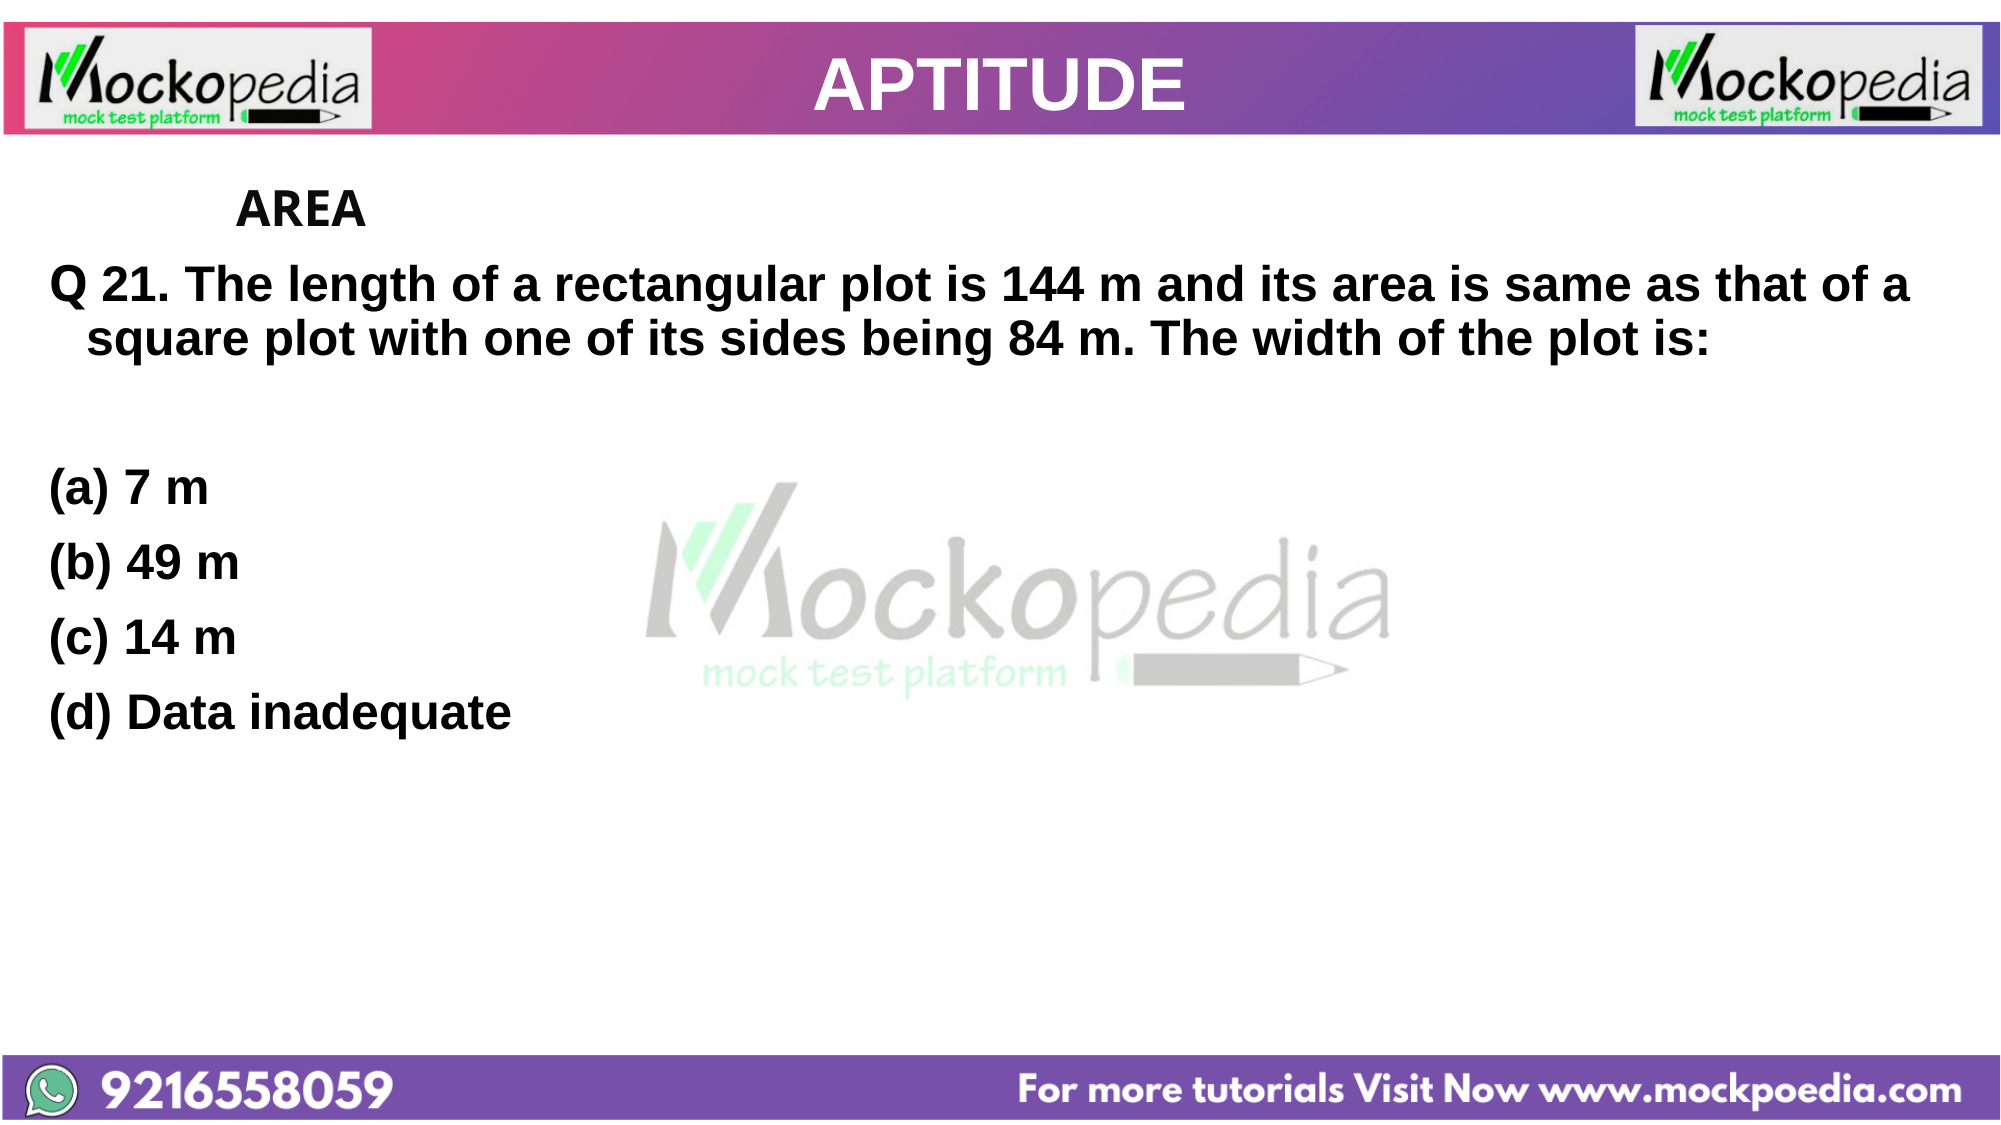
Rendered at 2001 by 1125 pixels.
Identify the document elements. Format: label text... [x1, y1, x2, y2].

picture [0, 0, 2001, 1125]
list AREA Q 21. The length of a rectangular plot is 144 m and its area is same as that of a square plot with one of its sides being 84 m. The width of the plot is: 7 m (b) 49 m (c) 14 m (d) Data inadequate [33, 175, 1959, 1053]
title APTITUDE [41, 31, 1959, 142]
